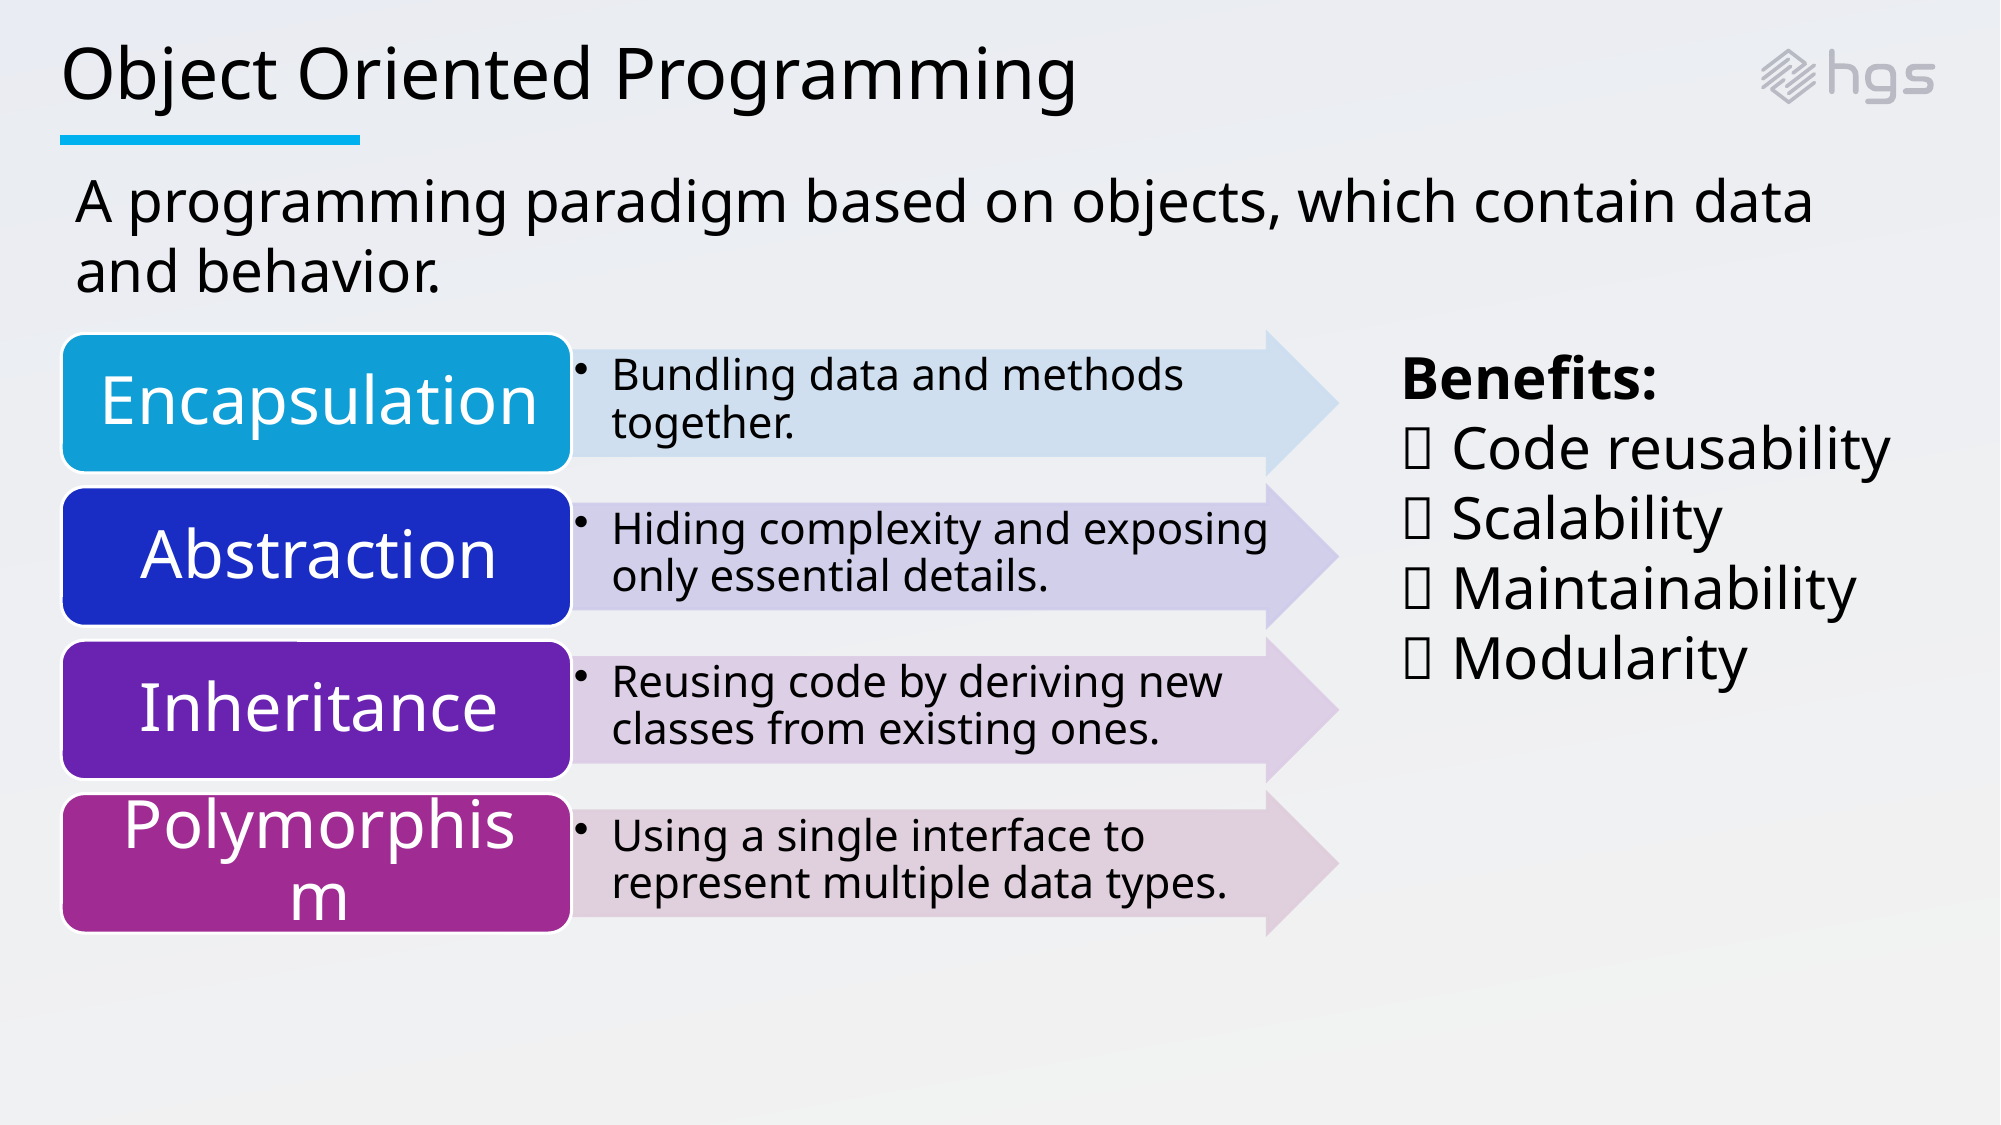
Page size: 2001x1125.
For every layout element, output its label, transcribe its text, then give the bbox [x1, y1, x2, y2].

text_box A programming paradigm based on objects, which contain data and behavior. [60, 157, 1947, 312]
text_box Benefits: ✅ Code reusability ✅ Scalability ✅ Maintainability ✅ Modularity [1385, 333, 1942, 699]
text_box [60, 332, 1338, 934]
title Object Oriented Programming [60, 37, 1725, 116]
